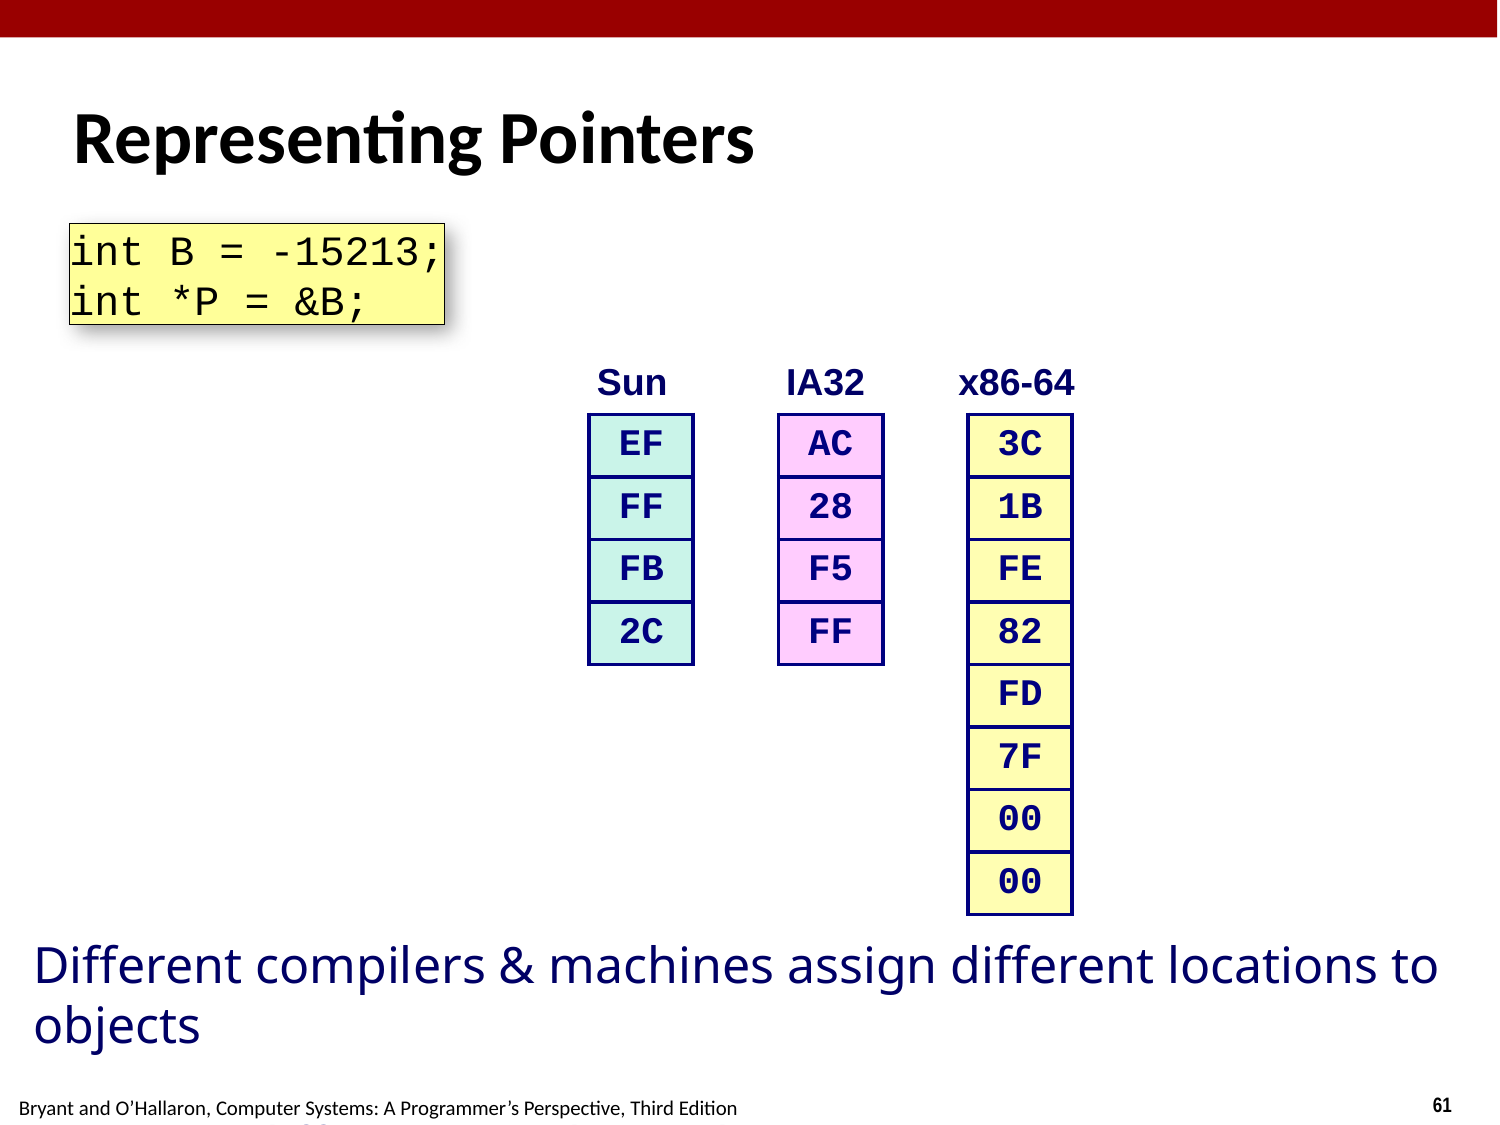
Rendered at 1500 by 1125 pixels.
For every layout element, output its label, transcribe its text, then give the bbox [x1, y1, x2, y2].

table_cell F5 [780, 541, 881, 600]
table_cell FF [591, 479, 691, 538]
table_cell FE [970, 541, 1070, 600]
table_header EF [591, 416, 691, 475]
text_box IA32 [777, 349, 880, 412]
table_cell 1B [970, 479, 1070, 538]
text_box Different compilers & machines assign different locations to objects Even get different results each time run program [24, 924, 1475, 1036]
table_cell 28 [780, 479, 881, 538]
table_header 3C [970, 416, 1070, 475]
title Representing Pointers [58, 71, 1305, 197]
table_cell 00 [970, 854, 1070, 913]
table_cell 82 [970, 604, 1070, 663]
text_box x86-64 [950, 349, 1090, 412]
table_cell 7F [970, 729, 1070, 788]
table_cell 00 [970, 791, 1070, 850]
table_cell FF [780, 604, 881, 663]
table_cell FB [591, 541, 691, 600]
table_header AC [780, 416, 881, 475]
table_cell 2C [591, 604, 691, 663]
text_box int B = -15213; int *P = &B; [69, 223, 445, 325]
table_cell FD [970, 666, 1070, 725]
text_box Sun [588, 349, 683, 412]
